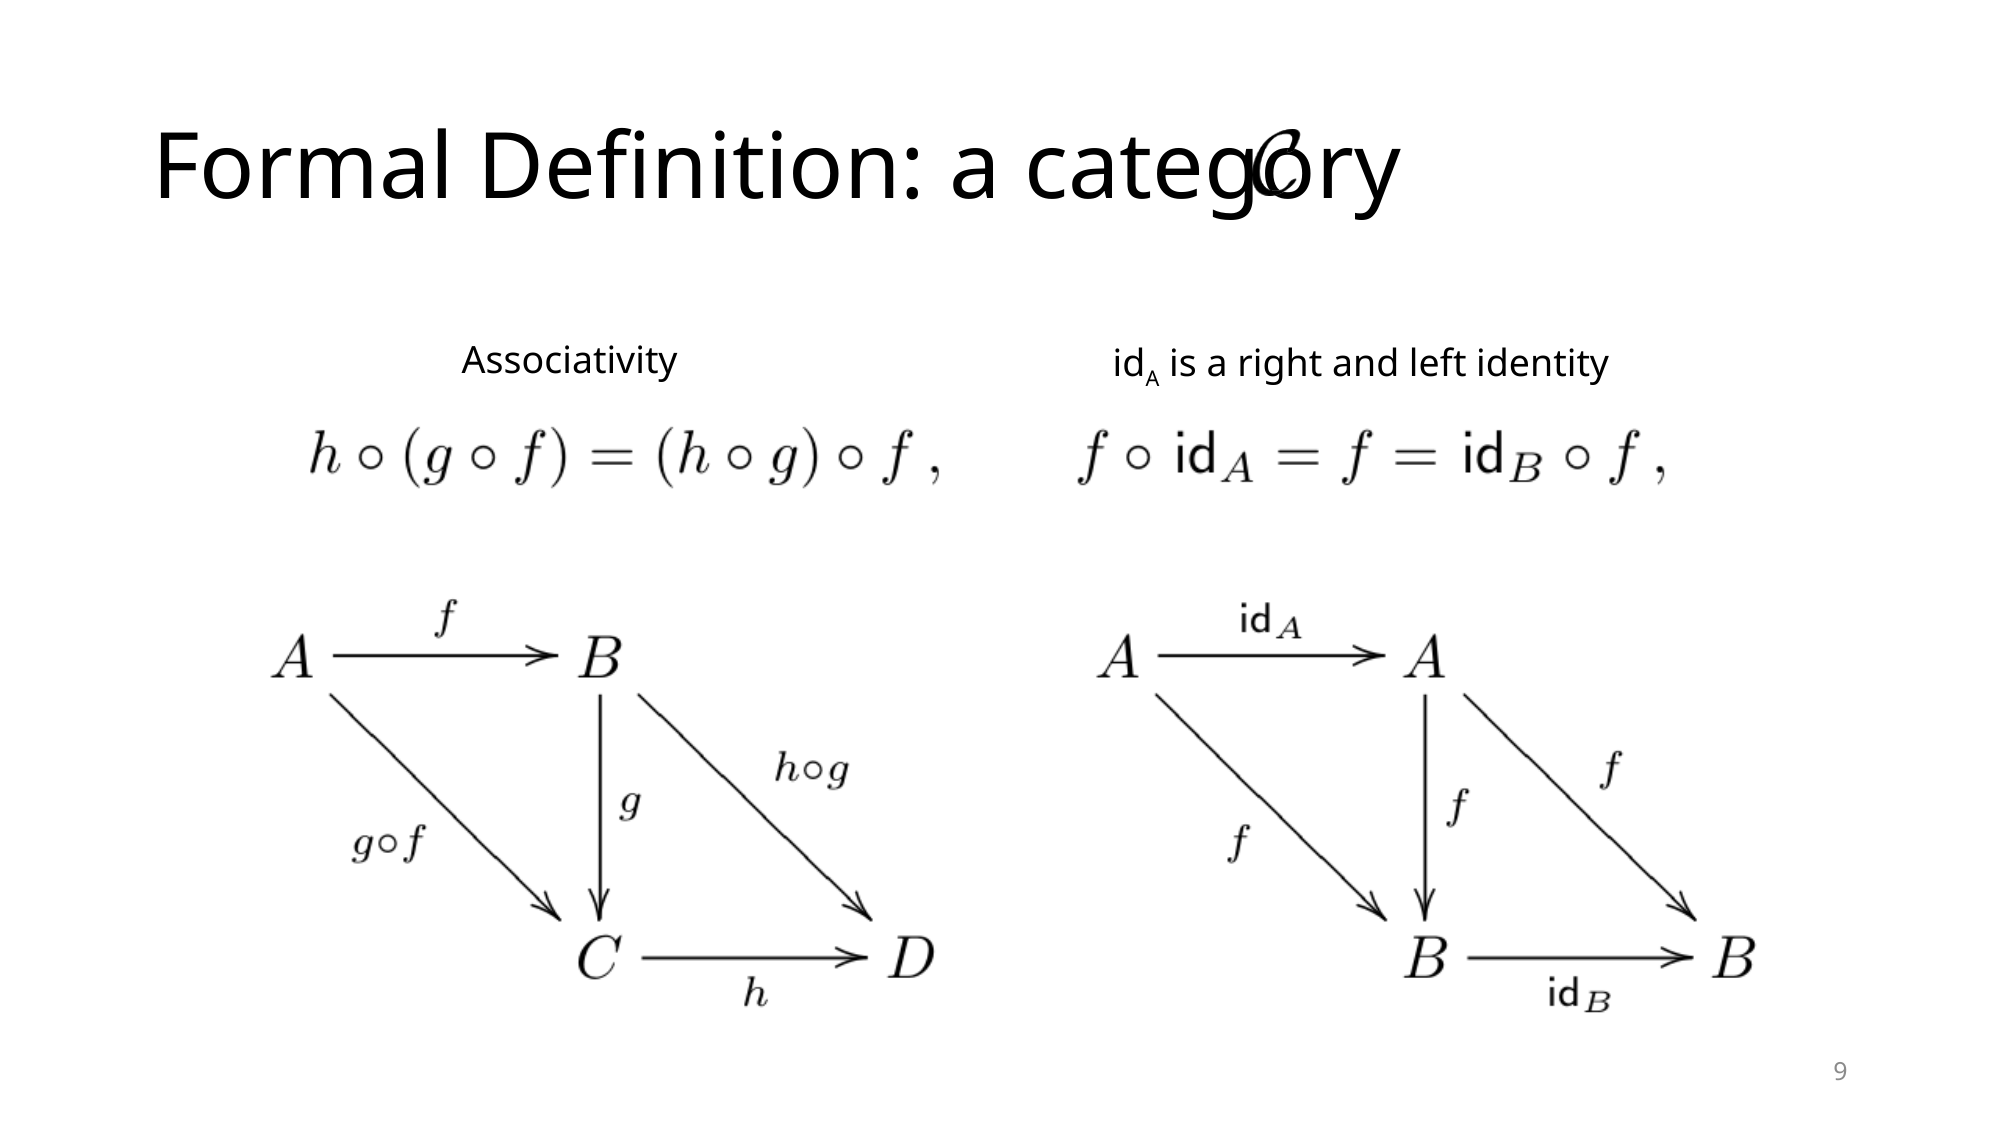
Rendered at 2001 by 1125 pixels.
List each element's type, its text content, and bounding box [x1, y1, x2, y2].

picture [245, 396, 1755, 537]
text_box Associativity [446, 328, 693, 389]
picture [1252, 129, 1302, 196]
title Formal Definition: a category [137, 59, 1863, 278]
text_box idA is a right and left identity [1098, 331, 1625, 396]
slide_number 9 [1412, 1042, 1863, 1103]
picture [166, 562, 1941, 1039]
